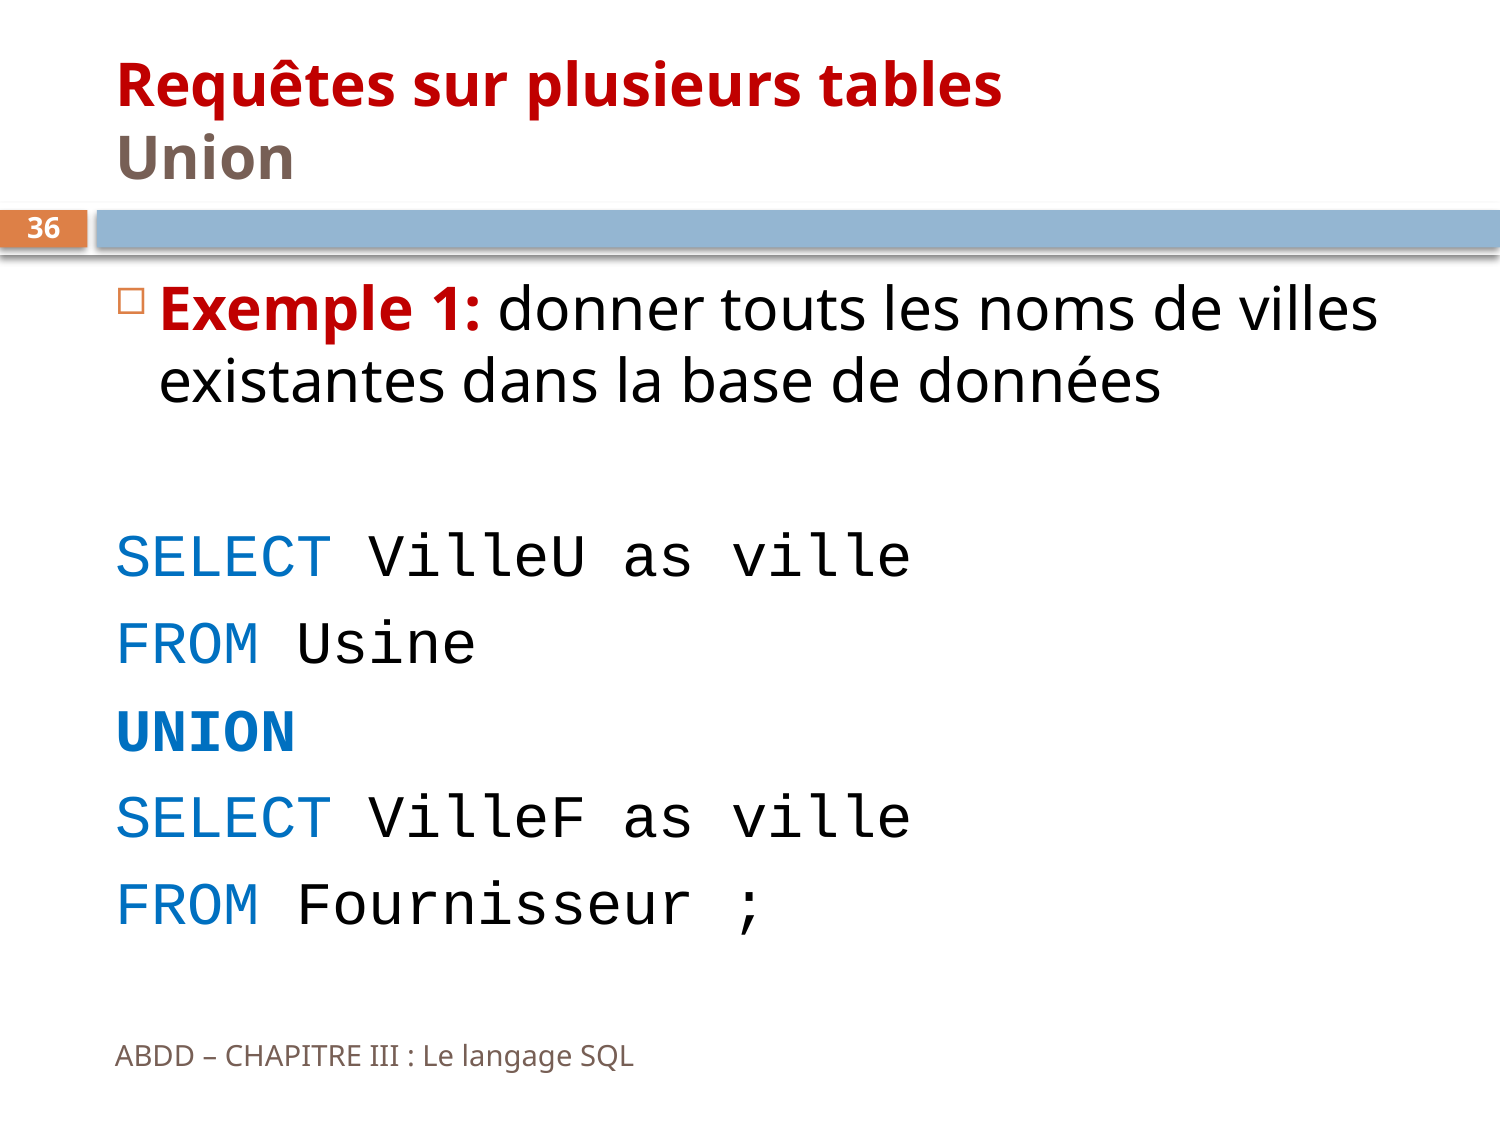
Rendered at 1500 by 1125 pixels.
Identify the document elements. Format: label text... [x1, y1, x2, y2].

title Requêtes sur plusieurs tables Union [100, 37, 1438, 200]
footer ABDD – CHAPITRE III : Le langage SQL [99, 1024, 1454, 1085]
slide_number 36 [0, 208, 88, 249]
list Exemple 1: donner touts les noms de villes existantes dans la base de données SELECT VilleU as ville FROM Usine UNION SELECT VilleF as ville FROM Fournisseur ; [100, 262, 1438, 1000]
